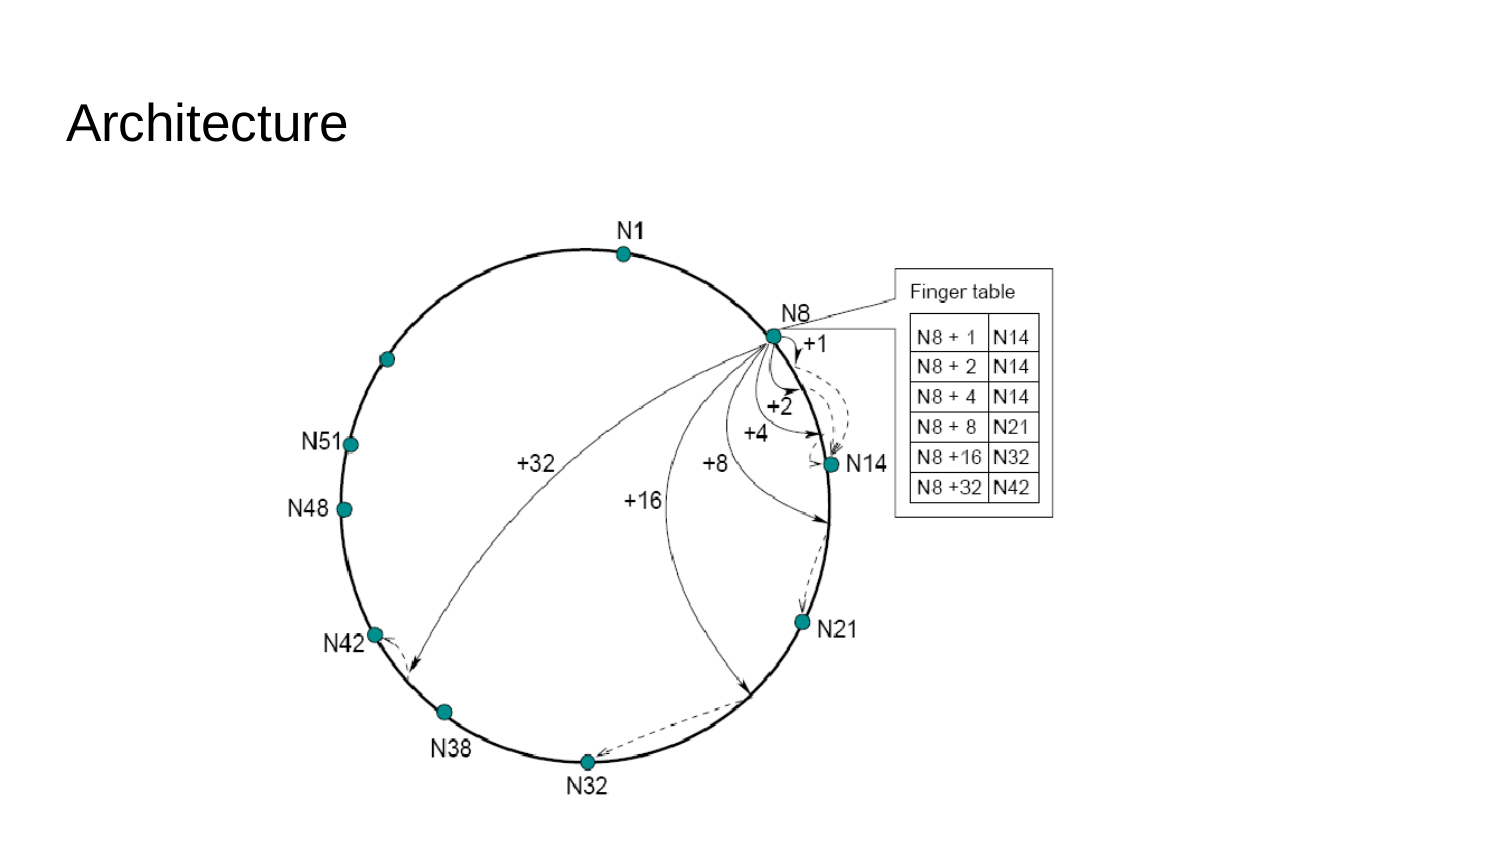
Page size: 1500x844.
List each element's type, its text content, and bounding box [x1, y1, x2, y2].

title Architecture [51, 72, 1449, 167]
picture [281, 210, 1063, 801]
